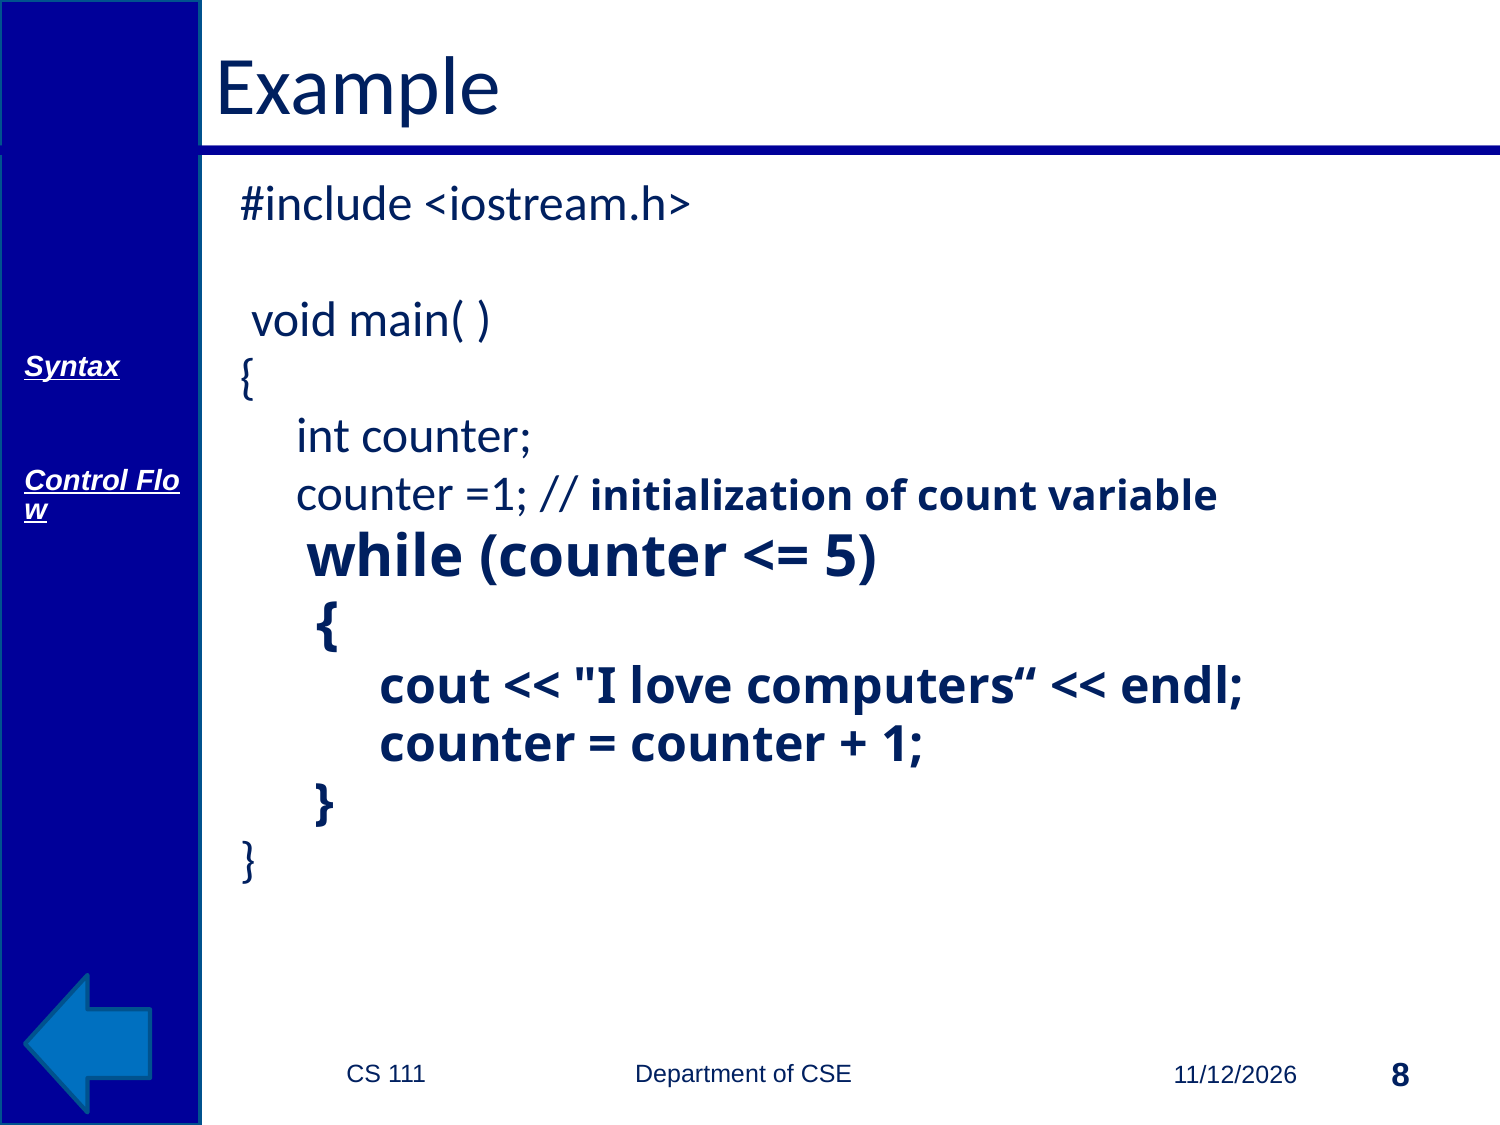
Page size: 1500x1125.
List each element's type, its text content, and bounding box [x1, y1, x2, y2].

footer CS 111 Department of CSE [212, 1042, 988, 1103]
text_box [23, 972, 153, 1115]
slide_number 8 [1312, 1042, 1425, 1103]
title Example [200, 24, 1375, 138]
list #include <iostream.h> void main( ) { int counter; counter =1; // initialization of count variable while (counter <= 5) { cout << "I love computers“ << endl; counter = counter + 1; } } [225, 174, 1450, 1005]
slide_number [1050, 1043, 1313, 1104]
text_box Syntax Control Flow [0, 340, 213, 564]
